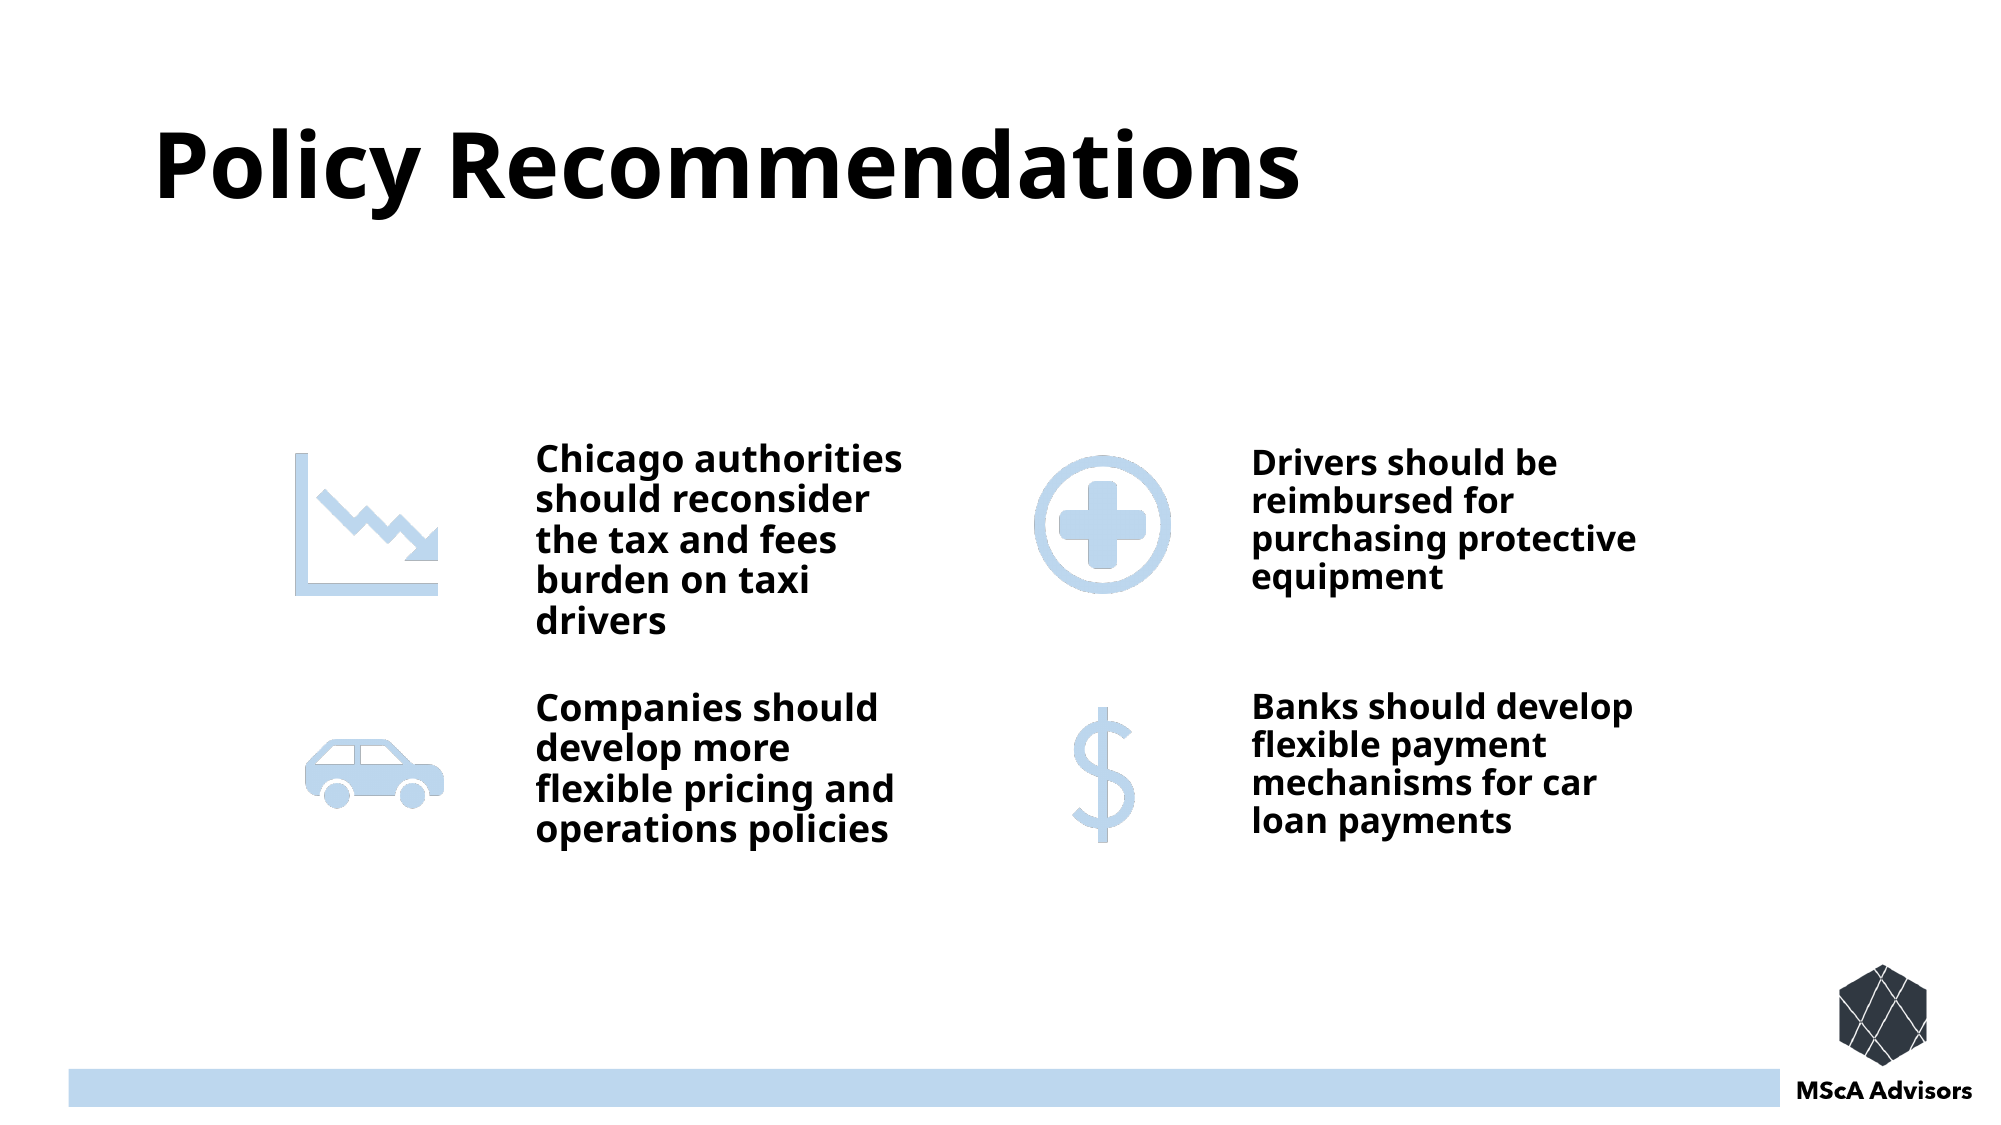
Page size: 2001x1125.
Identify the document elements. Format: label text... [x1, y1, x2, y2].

text_box Companies should develop more flexible pricing and operations policies [520, 681, 940, 904]
picture [1780, 954, 1981, 1111]
title Policy Recommendations [137, 59, 1863, 278]
picture [299, 698, 450, 849]
picture [1027, 699, 1178, 850]
text_box [67, 1068, 1780, 1108]
text_box Drivers should be reimbursed for purchasing protective equipment [1236, 437, 1670, 607]
text_box Banks should develop flexible payment mechanisms for car loan payments [1236, 681, 1656, 886]
picture [266, 424, 467, 625]
picture [1016, 437, 1189, 612]
list Chicago authorities should reconsider the tax and fees burden on taxi drivers [520, 432, 940, 655]
